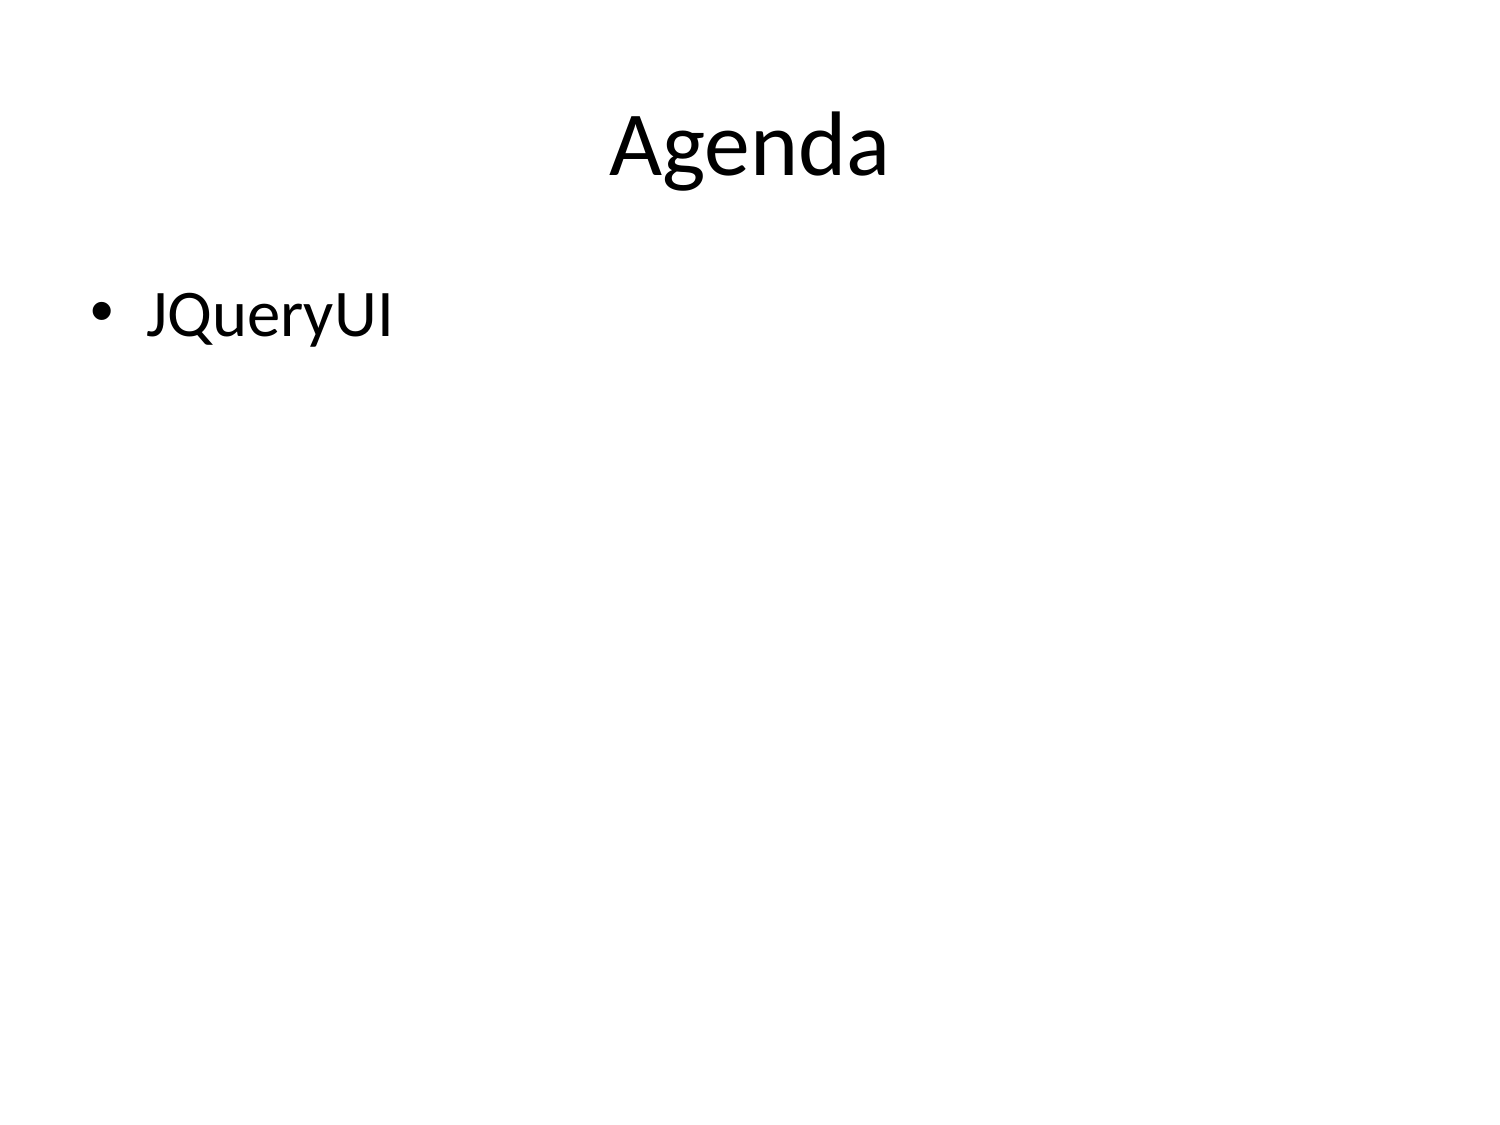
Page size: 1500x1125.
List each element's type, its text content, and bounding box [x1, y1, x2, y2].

title Agenda [75, 45, 1425, 233]
list JQueryUI [75, 262, 1425, 1005]
